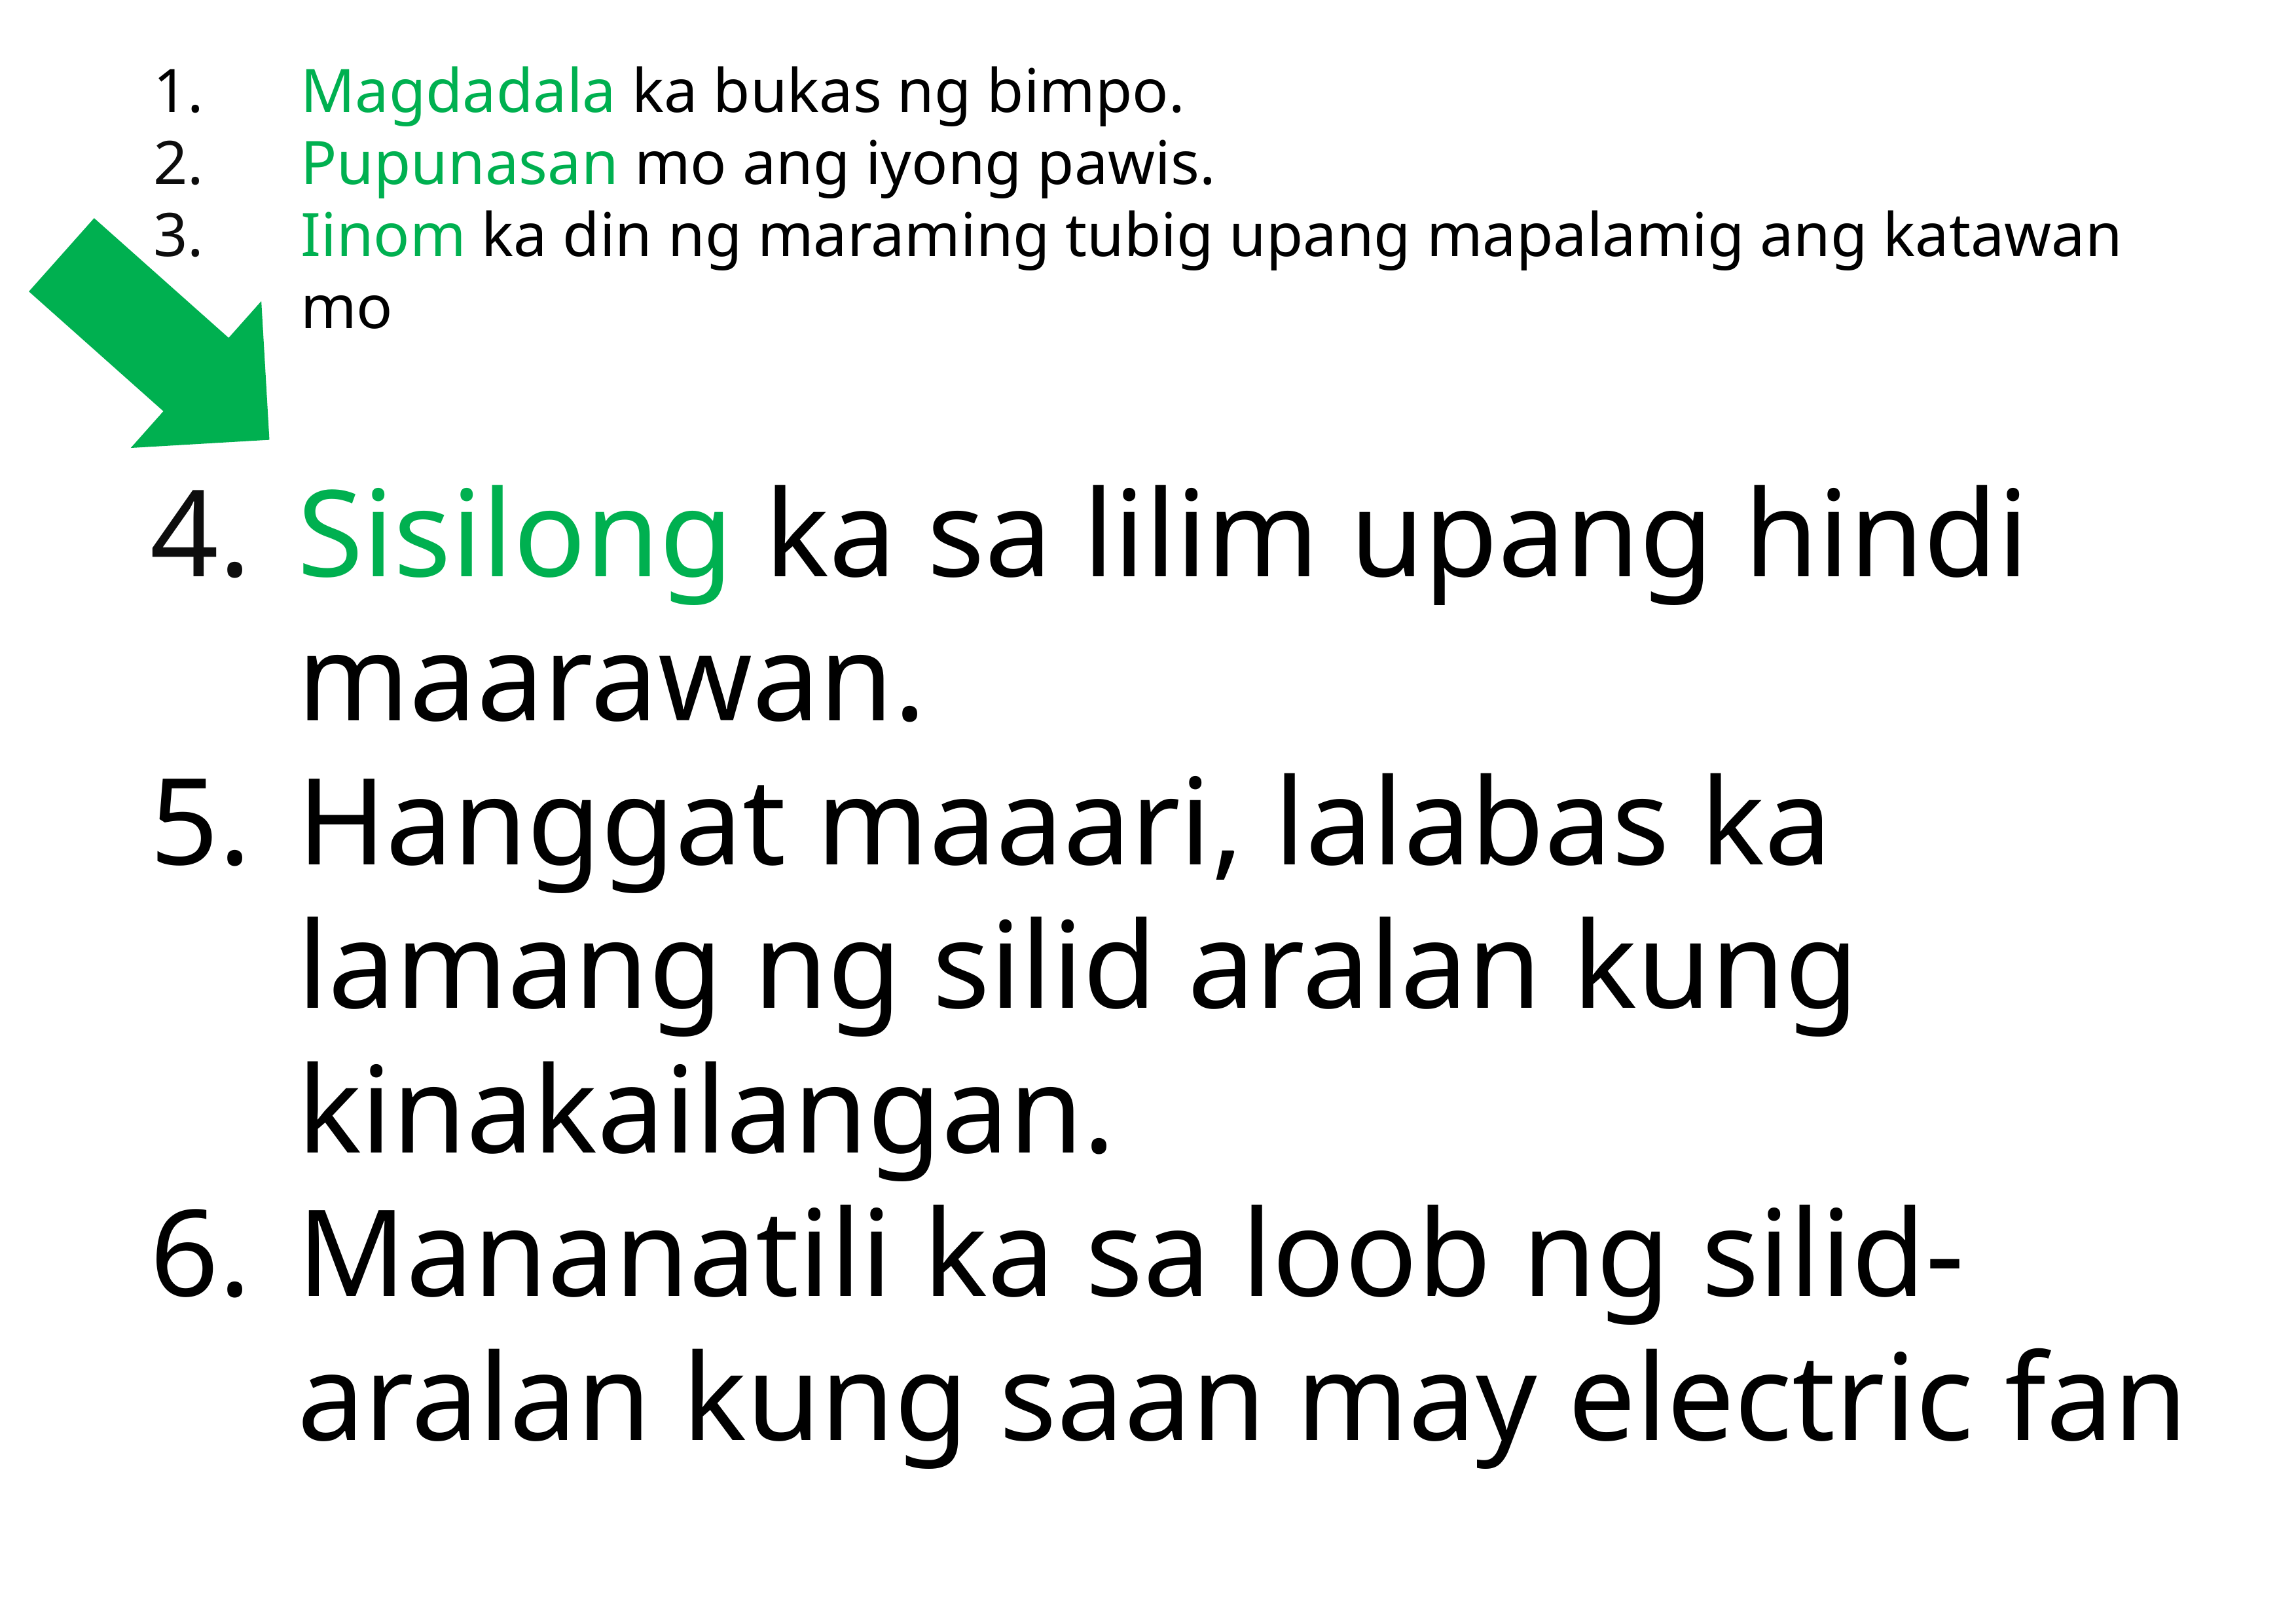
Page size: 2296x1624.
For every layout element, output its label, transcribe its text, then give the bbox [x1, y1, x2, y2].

text_box [129, 424, 150, 450]
text_box [249, 299, 264, 312]
text_box Sisilong ka sa lilim upang hindi maarawan. Hanggat maaari, lalabas ka lamang ng silid aralan kung kinakailangan. Mananatili ka sa loob ng silid-aralan kung saan may electric fan [150, 312, 2204, 1624]
text_box [27, 217, 202, 401]
text_box Magdadala ka bukas ng bimpo. Pupunasan mo ang iyong pawis. Iinom ka din ng maraming tubig upang mapalamig ang katawan mo [153, 0, 2142, 312]
